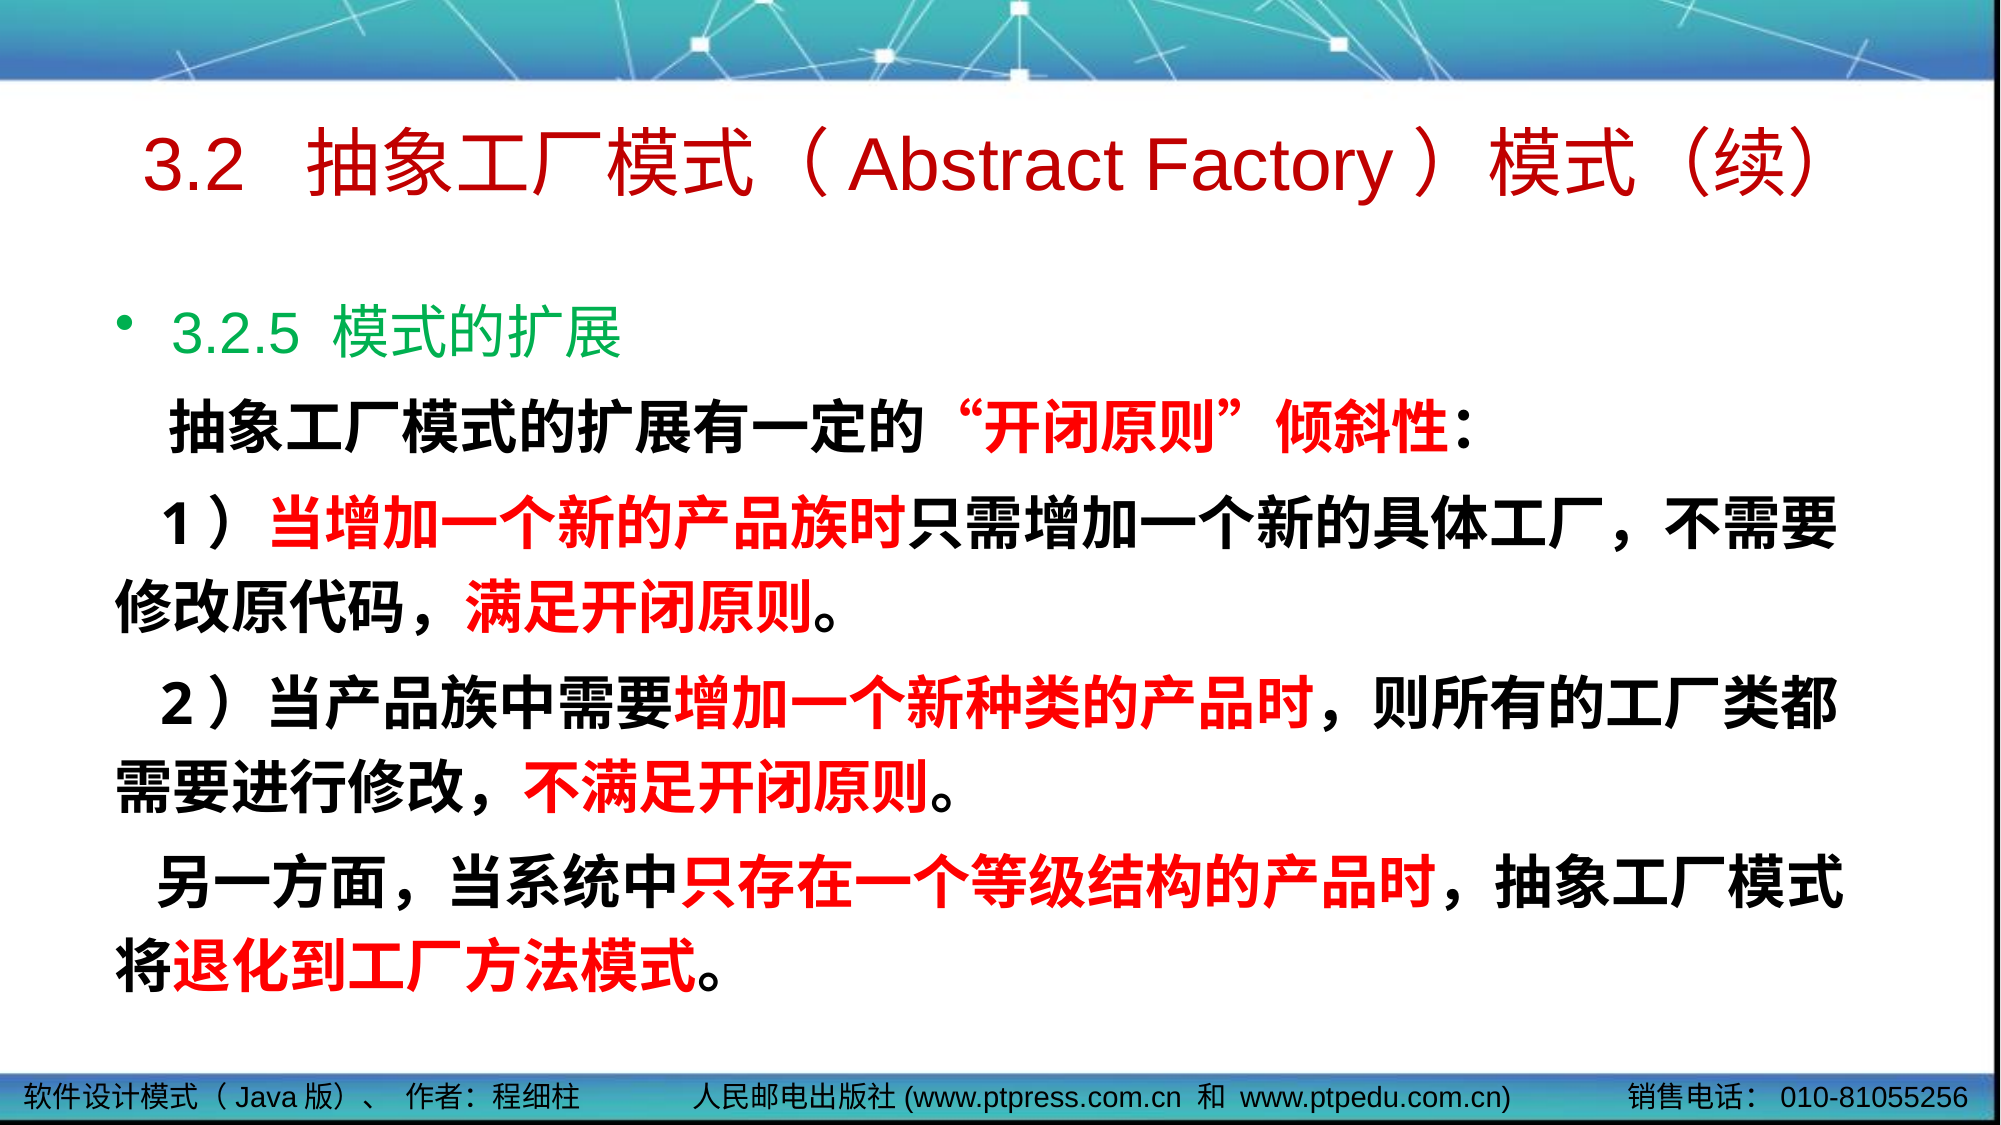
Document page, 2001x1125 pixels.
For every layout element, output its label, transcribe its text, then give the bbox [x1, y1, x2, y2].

picture [0, 0, 2001, 1125]
title 3.2 抽象工厂模式（Abstract Factory）模式（续） [102, 101, 1903, 221]
slide_number 销售电话：010-81055256 [1557, 1071, 1984, 1125]
list 3.2.5 模式的扩展 抽象工厂模式的扩展有一定的“开闭原则”倾斜性： 1）当增加一个新的产品族时只需增加一个新的具体工厂，不需要修改原代码，满足开闭原则。 2）当产品族中需要增加一个新种类的产品时，则所有的工厂类都需要进行修改，不满足开闭原则。 另一方面，当系统中只存在一个等级结构的产品时，抽象工厂模式将退化到工厂方法模式。 [99, 273, 1880, 1014]
footer 人民邮电出版社(www.ptpress.com.cn 和 www.ptpedu.com.cn) [647, 1071, 1557, 1125]
slide_number 软件设计模式（Java版）、 作者：程细柱 [8, 1071, 647, 1125]
